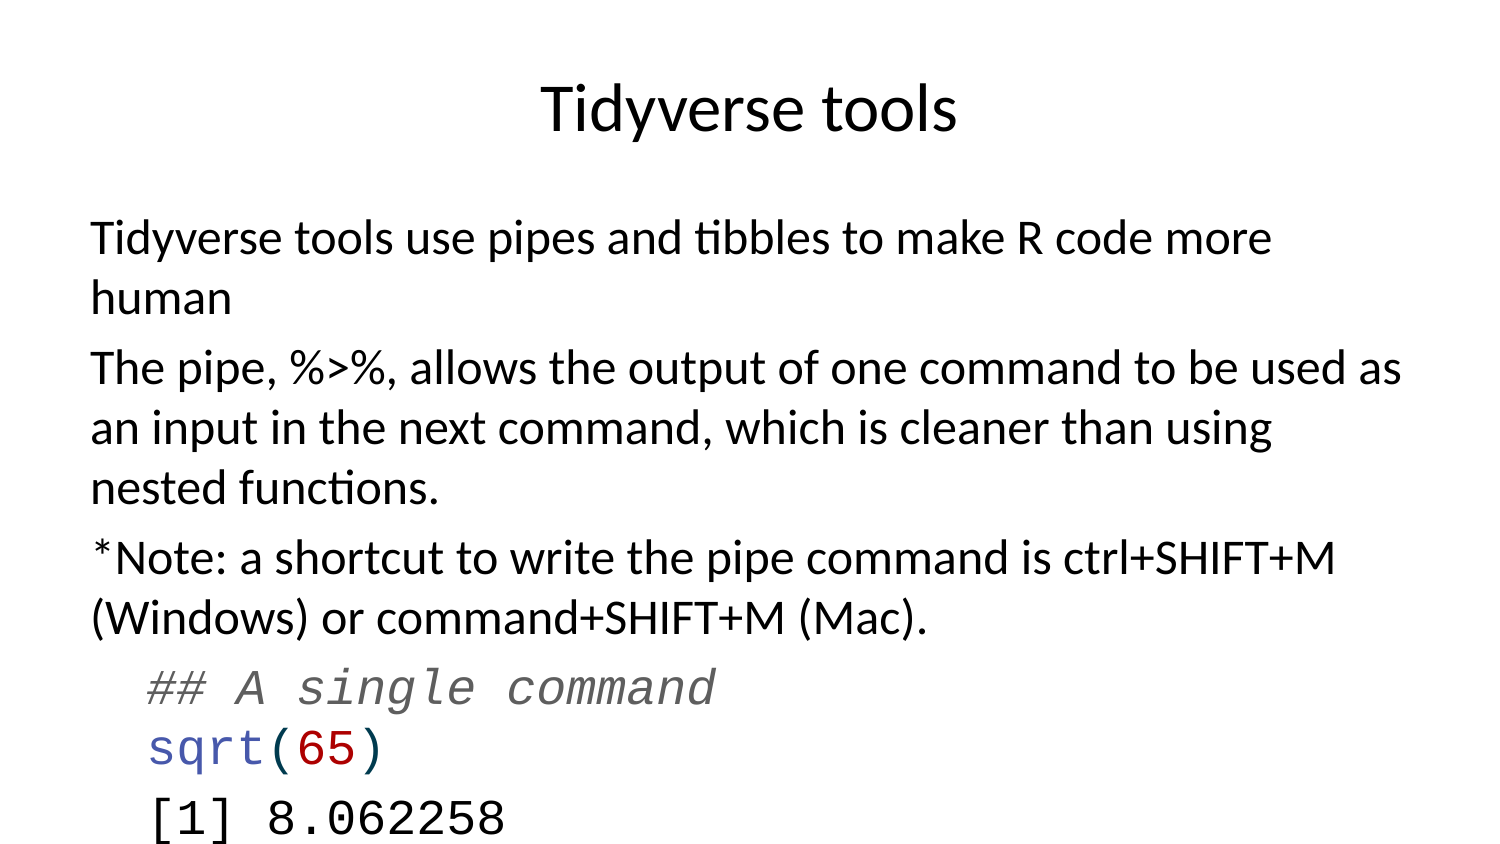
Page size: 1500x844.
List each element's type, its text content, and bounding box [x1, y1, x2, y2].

title Tidyverse tools [75, 33, 1425, 175]
list Tidyverse tools use pipes and tibbles to make R code more human The pipe, %>%, allows the output of one command to be used as an input in the next command, which is cleaner than using nested functions. *Note: a shortcut to write the pipe command is ctrl+SHIFT+M (Windows) or command+SHIFT+M (Mac). ## A single command sqrt(65) [1] 8.062258 ## Base R method of running more than one command round(sqrt(65), digit = 2) [1] 8.06 ## Running more than one command with piping sqrt(65) %>% round(digit = 2) [1] 8.06 [75, 196, 1425, 754]
